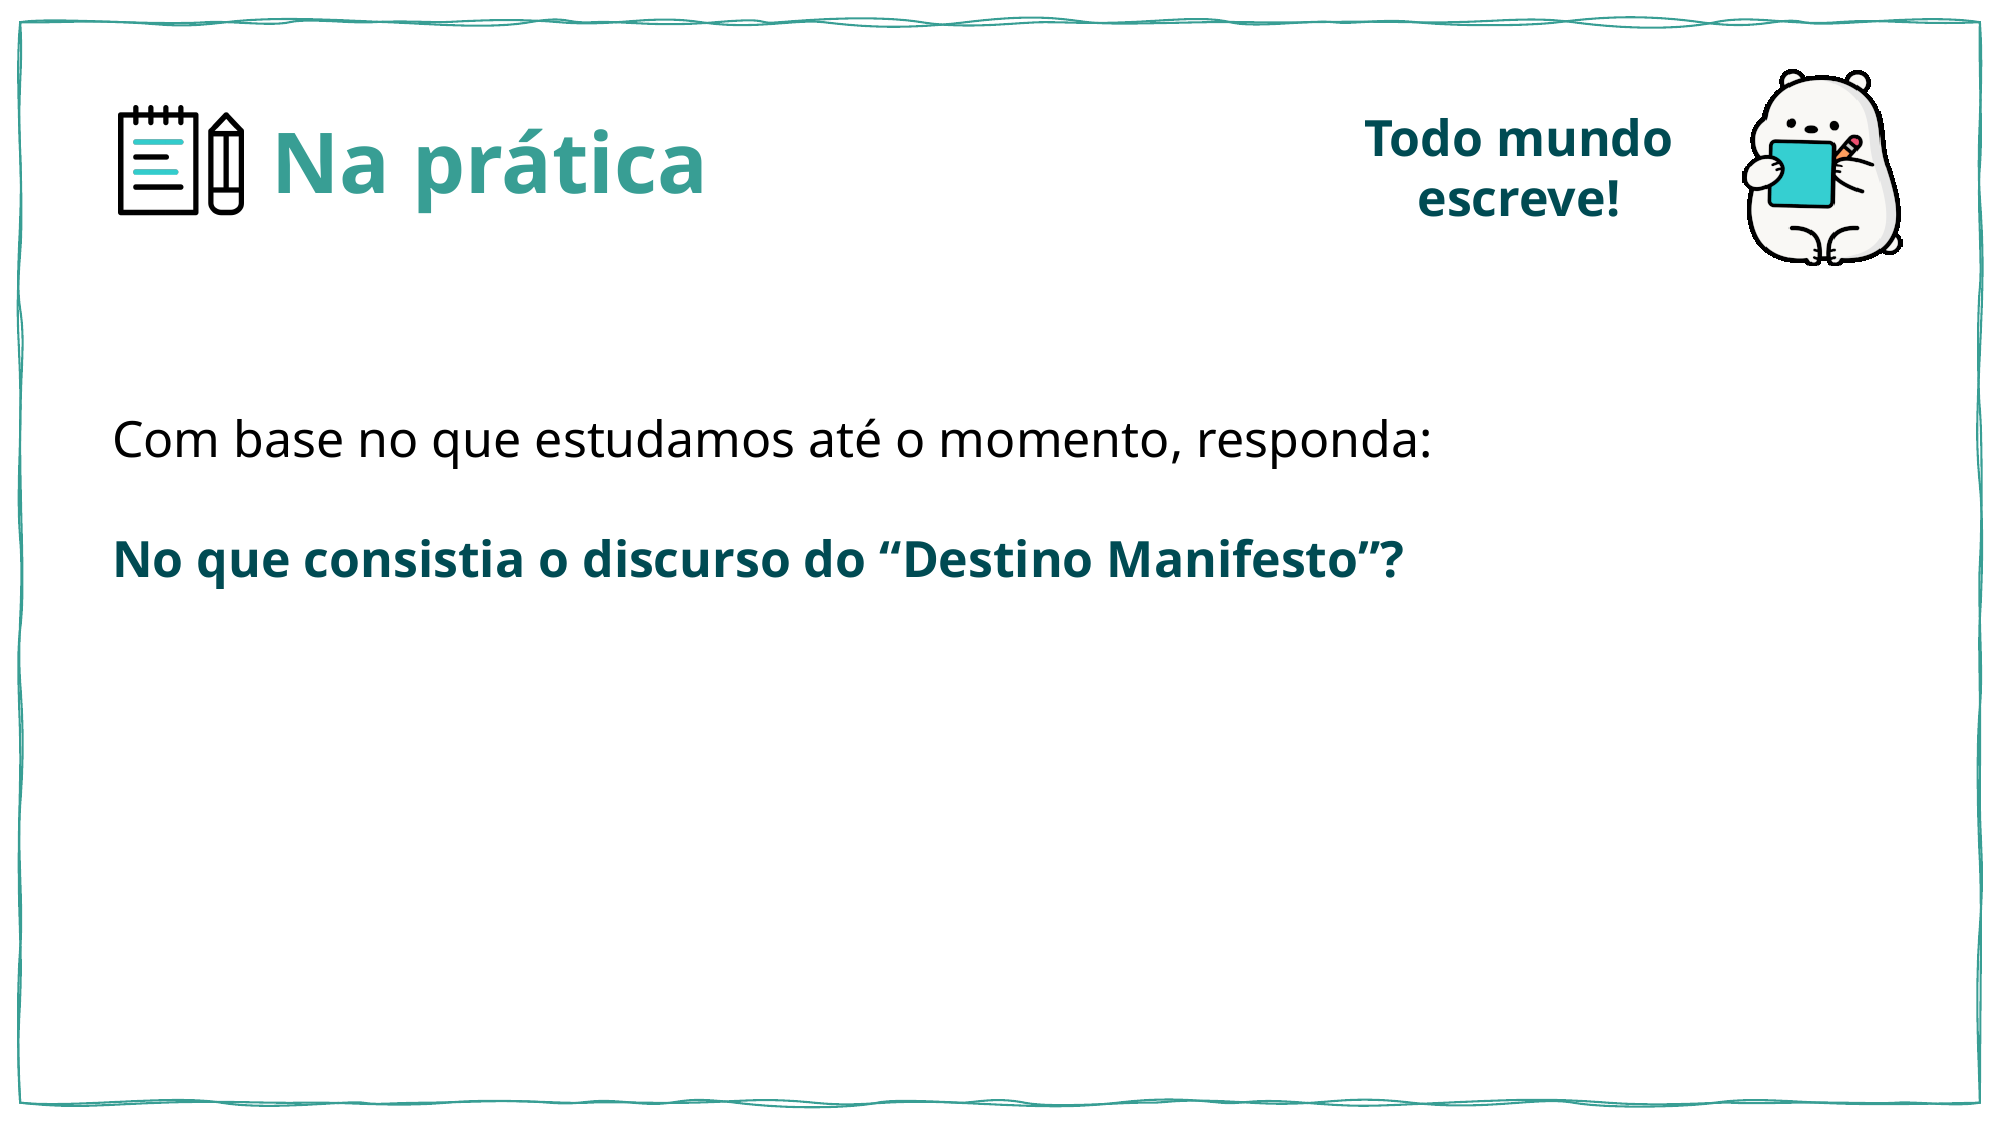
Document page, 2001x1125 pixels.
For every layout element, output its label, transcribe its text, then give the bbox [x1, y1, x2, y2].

picture [1720, 68, 1903, 266]
text_box Todo mundo escreve! [1316, 98, 1715, 234]
picture [118, 97, 244, 223]
text_box Com base no que estudamos até o momento, responda: No que consistia o discurso do “Destino Manifesto”? [92, 387, 1882, 608]
